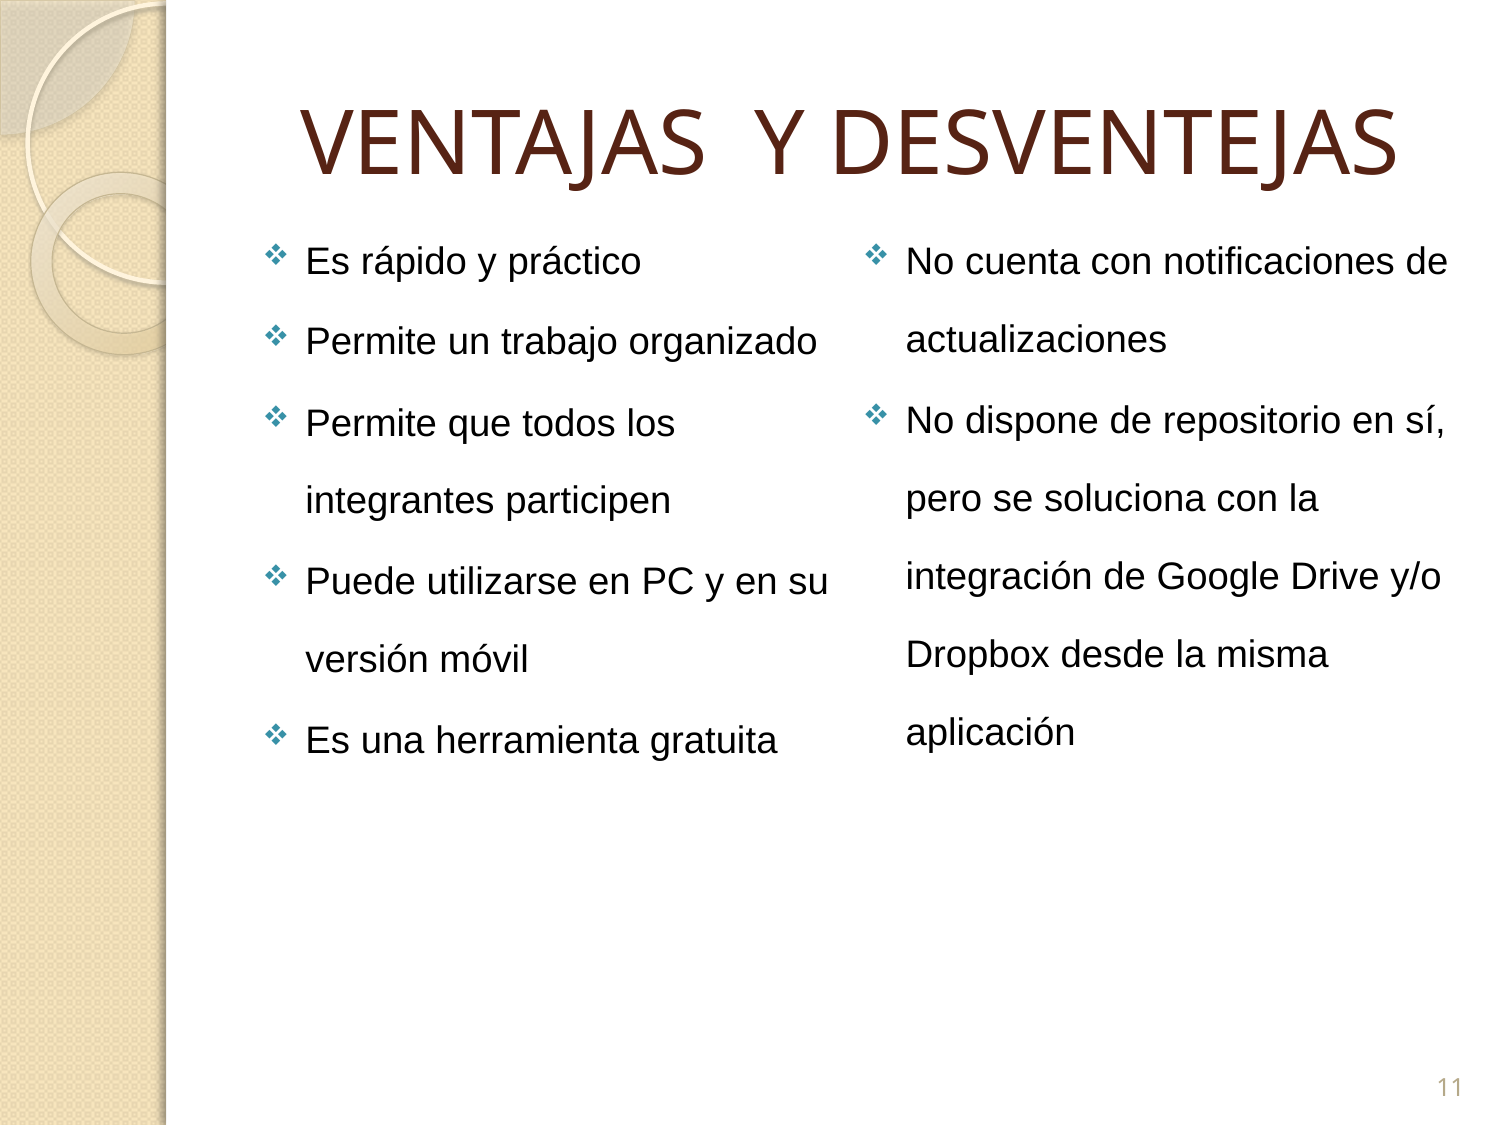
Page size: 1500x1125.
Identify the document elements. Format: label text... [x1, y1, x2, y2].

title VENTAJAS Y DESVENTEJAS [235, 45, 1466, 196]
slide_number 11 [1413, 1034, 1488, 1113]
list Es rápido y práctico Permite un trabajo organizado Permite que todos los integrantes participen Puede utilizarse en PC y en su versión móvil Es una herramienta gratuita No cuenta con notificaciones de actualizaciones No dispone de repositorio en sí, pero se soluciona con la integración de Google Drive y/o Dropbox desde la misma aplicación [235, 196, 1466, 1000]
